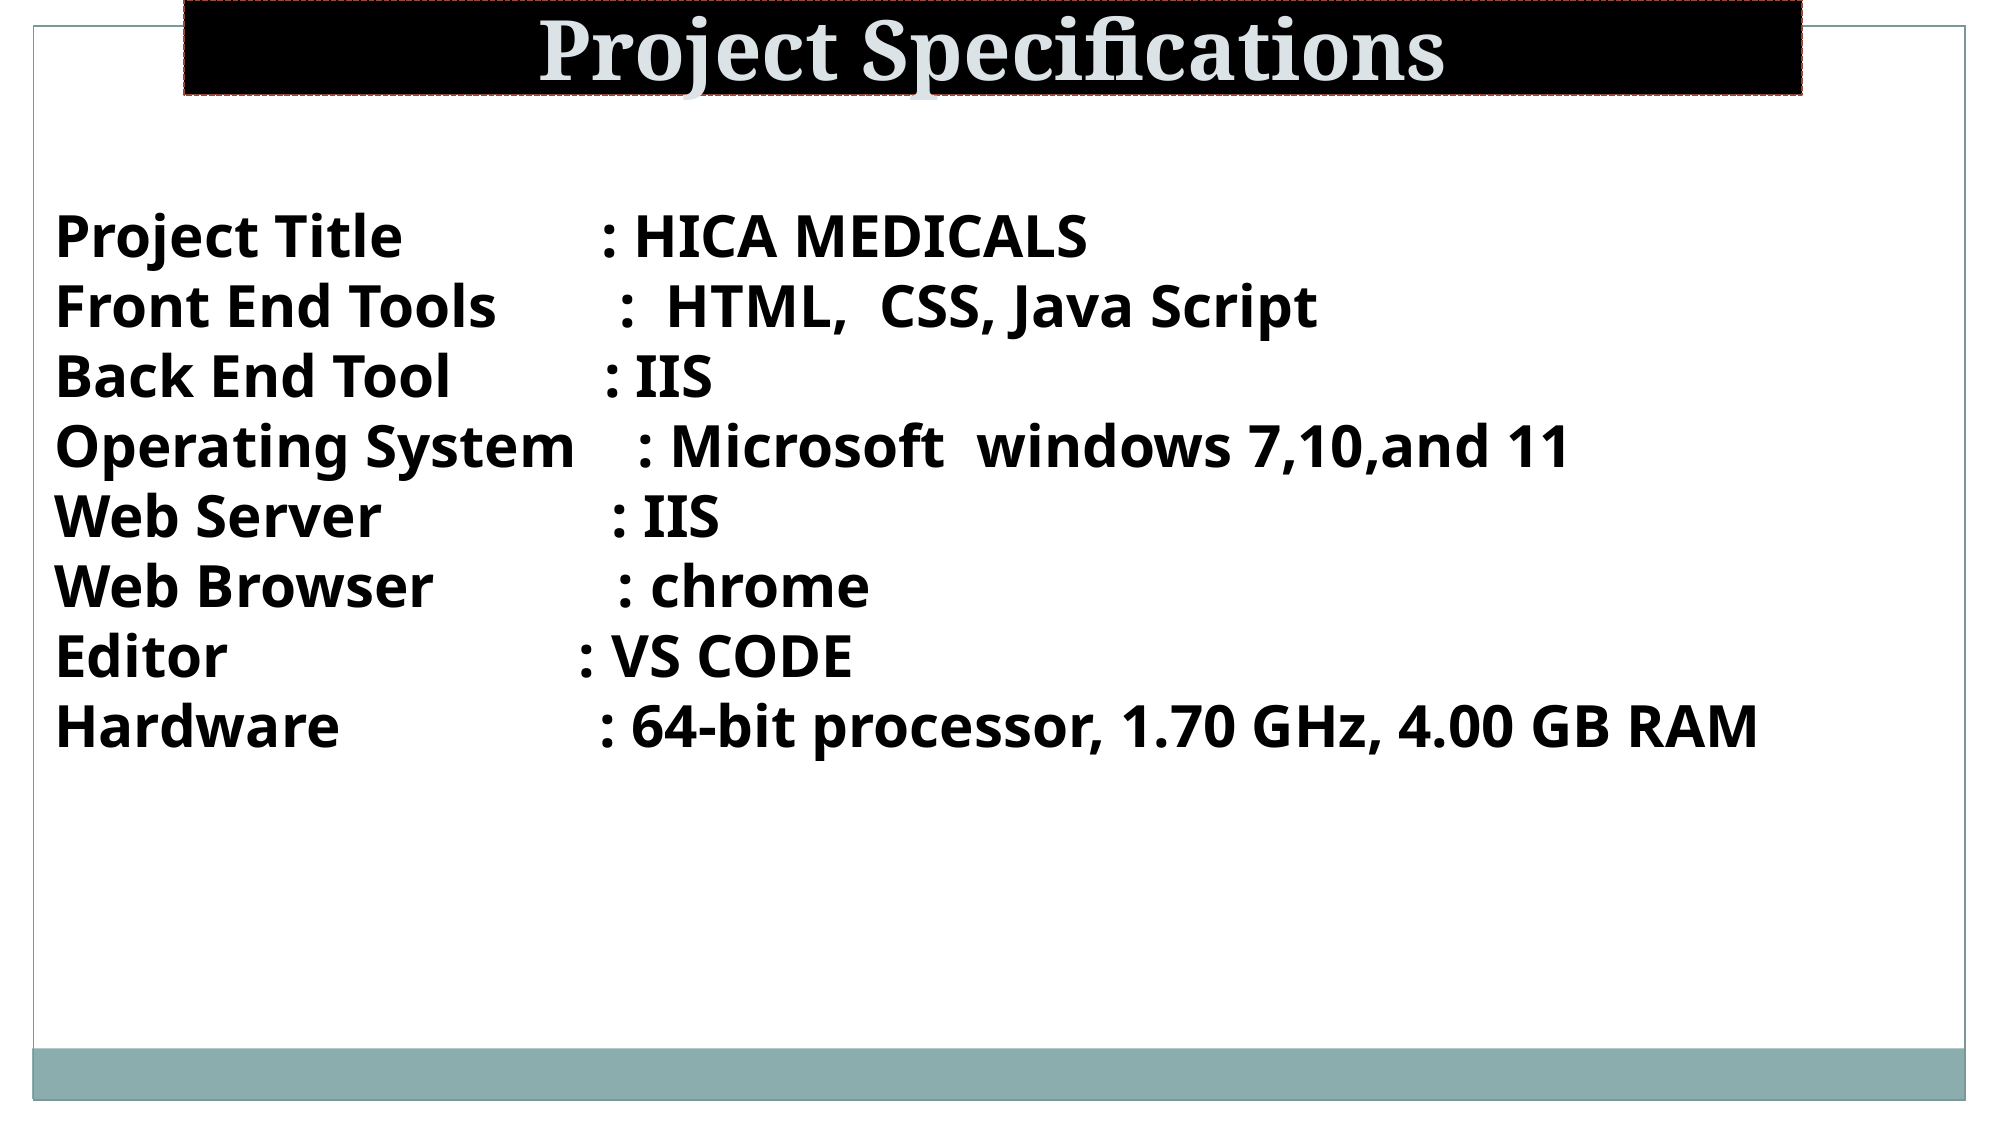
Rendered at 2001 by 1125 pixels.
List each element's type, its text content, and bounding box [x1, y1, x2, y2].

text_box Project Title : HICA MEDICALS Front End Tools : HTML, CSS, Java Script Back End Tool : IIS Operating System : Microsoft windows 7,10,and 11 Web Server : IIS Web Browser : chrome Editor : VS CODE Hardware : 64-bit processor, 1.70 GHz, 4.00 GB RAM [39, 192, 2000, 767]
text_box Project Specifications [183, 0, 1803, 96]
